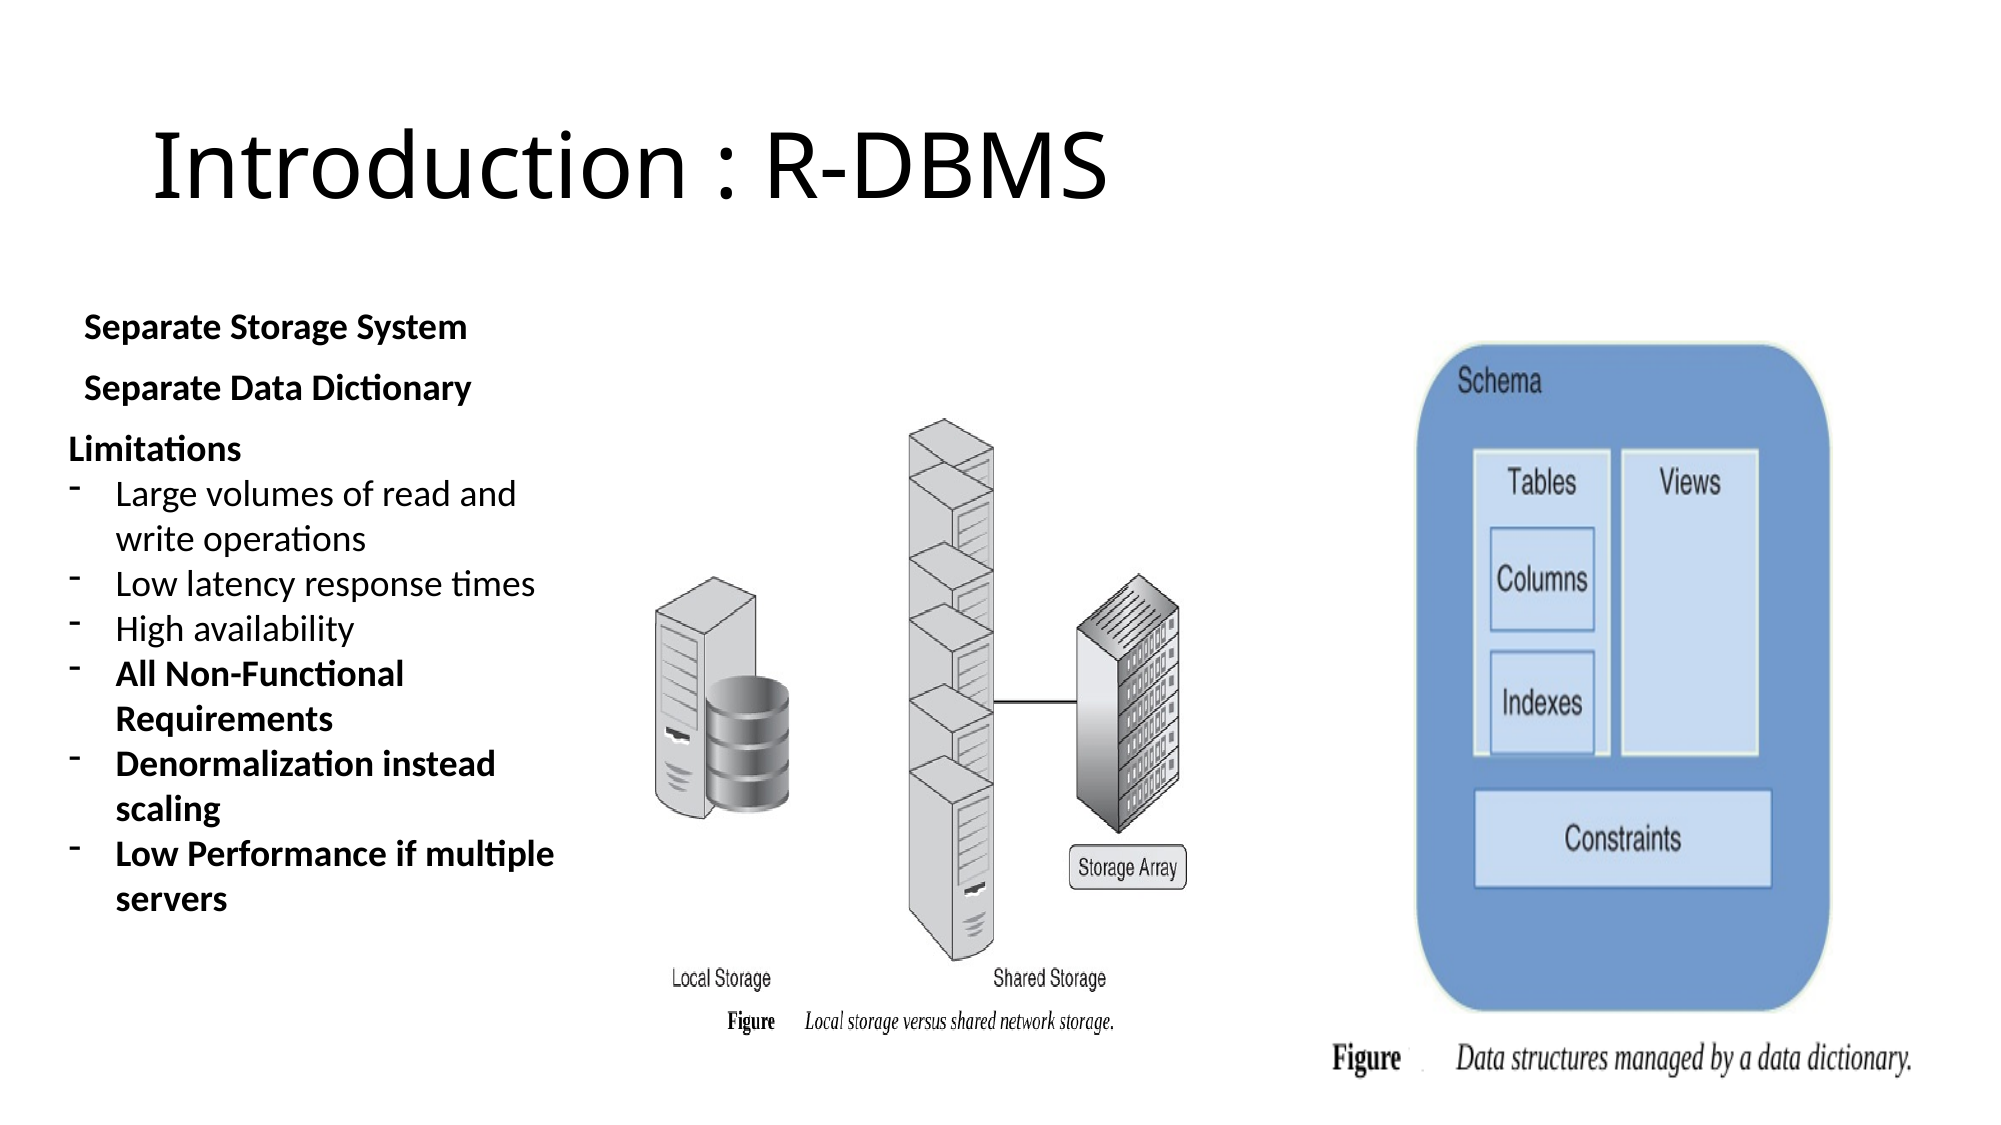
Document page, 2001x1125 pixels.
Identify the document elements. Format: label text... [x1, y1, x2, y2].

text_box Limitations Large volumes of read and write operations Low latency response times High availability All Non-Functional Requirements Denormalization instead scaling Low Performance if multiple servers [53, 416, 575, 1016]
list Separate Storage System Separate Data Dictionary [69, 299, 1881, 1074]
title Introduction : R-DBMS [137, 59, 1863, 278]
picture [613, 323, 2000, 1096]
